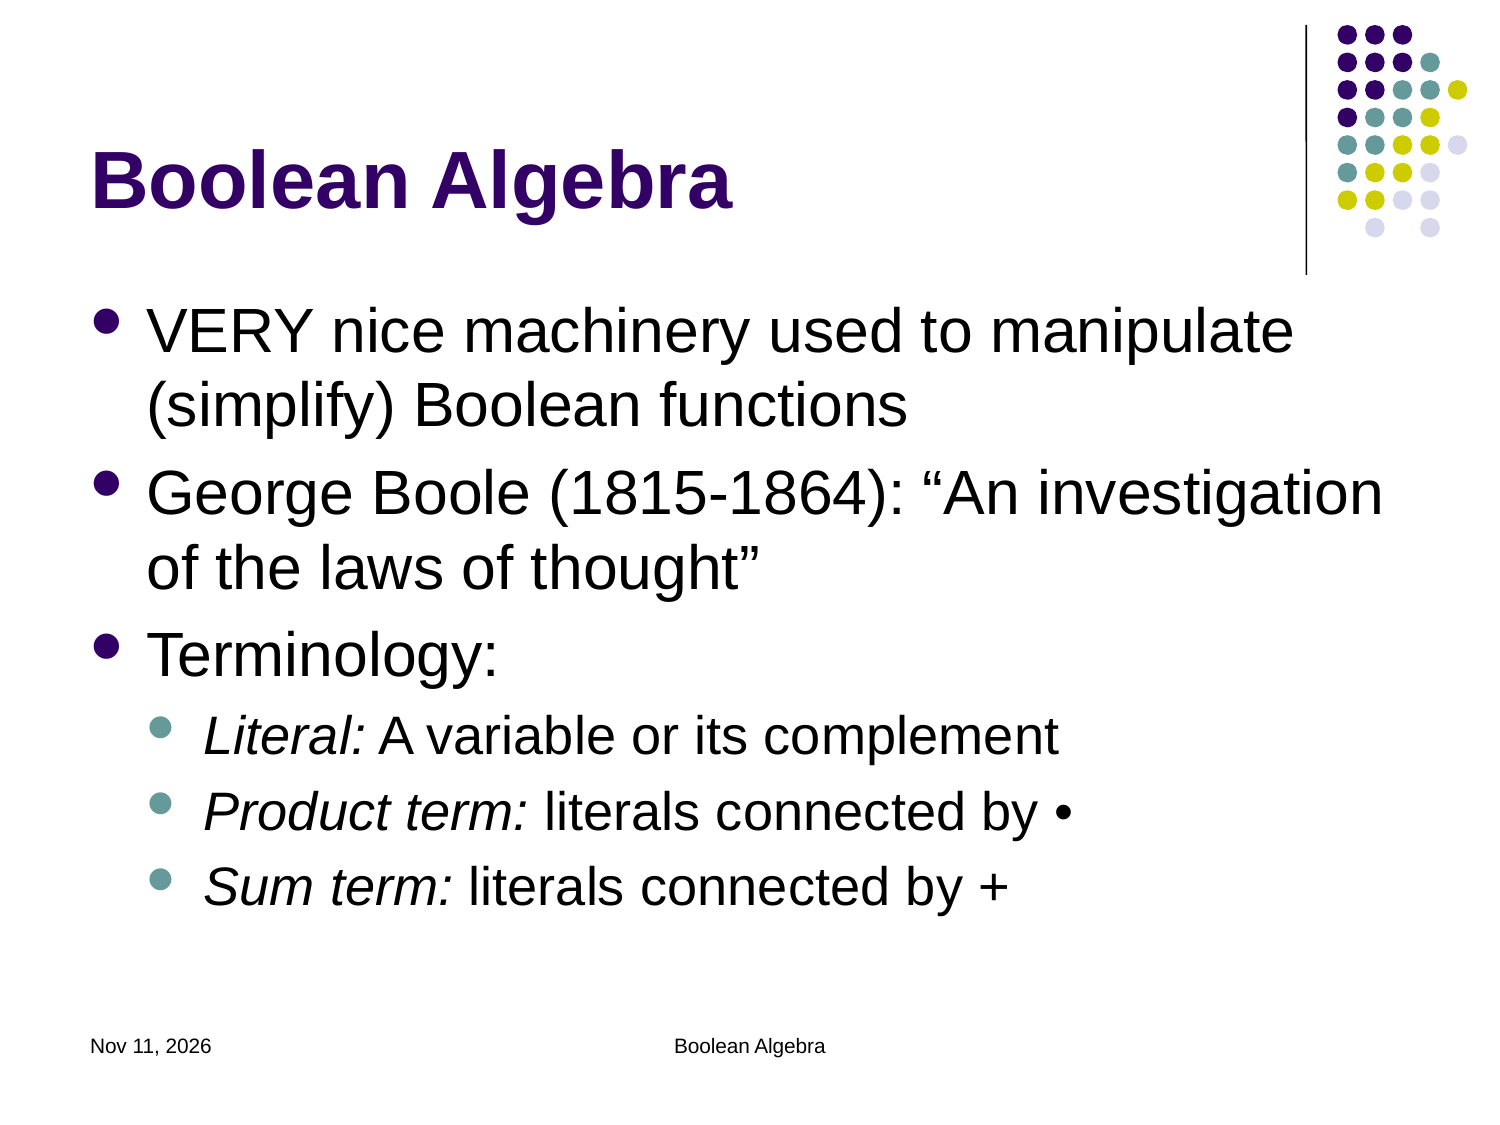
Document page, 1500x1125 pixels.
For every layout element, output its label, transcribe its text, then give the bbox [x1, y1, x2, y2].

footer Boolean Algebra [512, 1025, 988, 1100]
list VERY nice machinery used to manipulate (simplify) Boolean functions George Boole (1815-1864): “An investigation of the laws of thought” Terminology: Literal: A variable or its complement Product term: literals connected by • Sum term: literals connected by + [75, 282, 1425, 1006]
title Boolean Algebra [75, 20, 1313, 233]
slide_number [75, 1025, 425, 1100]
